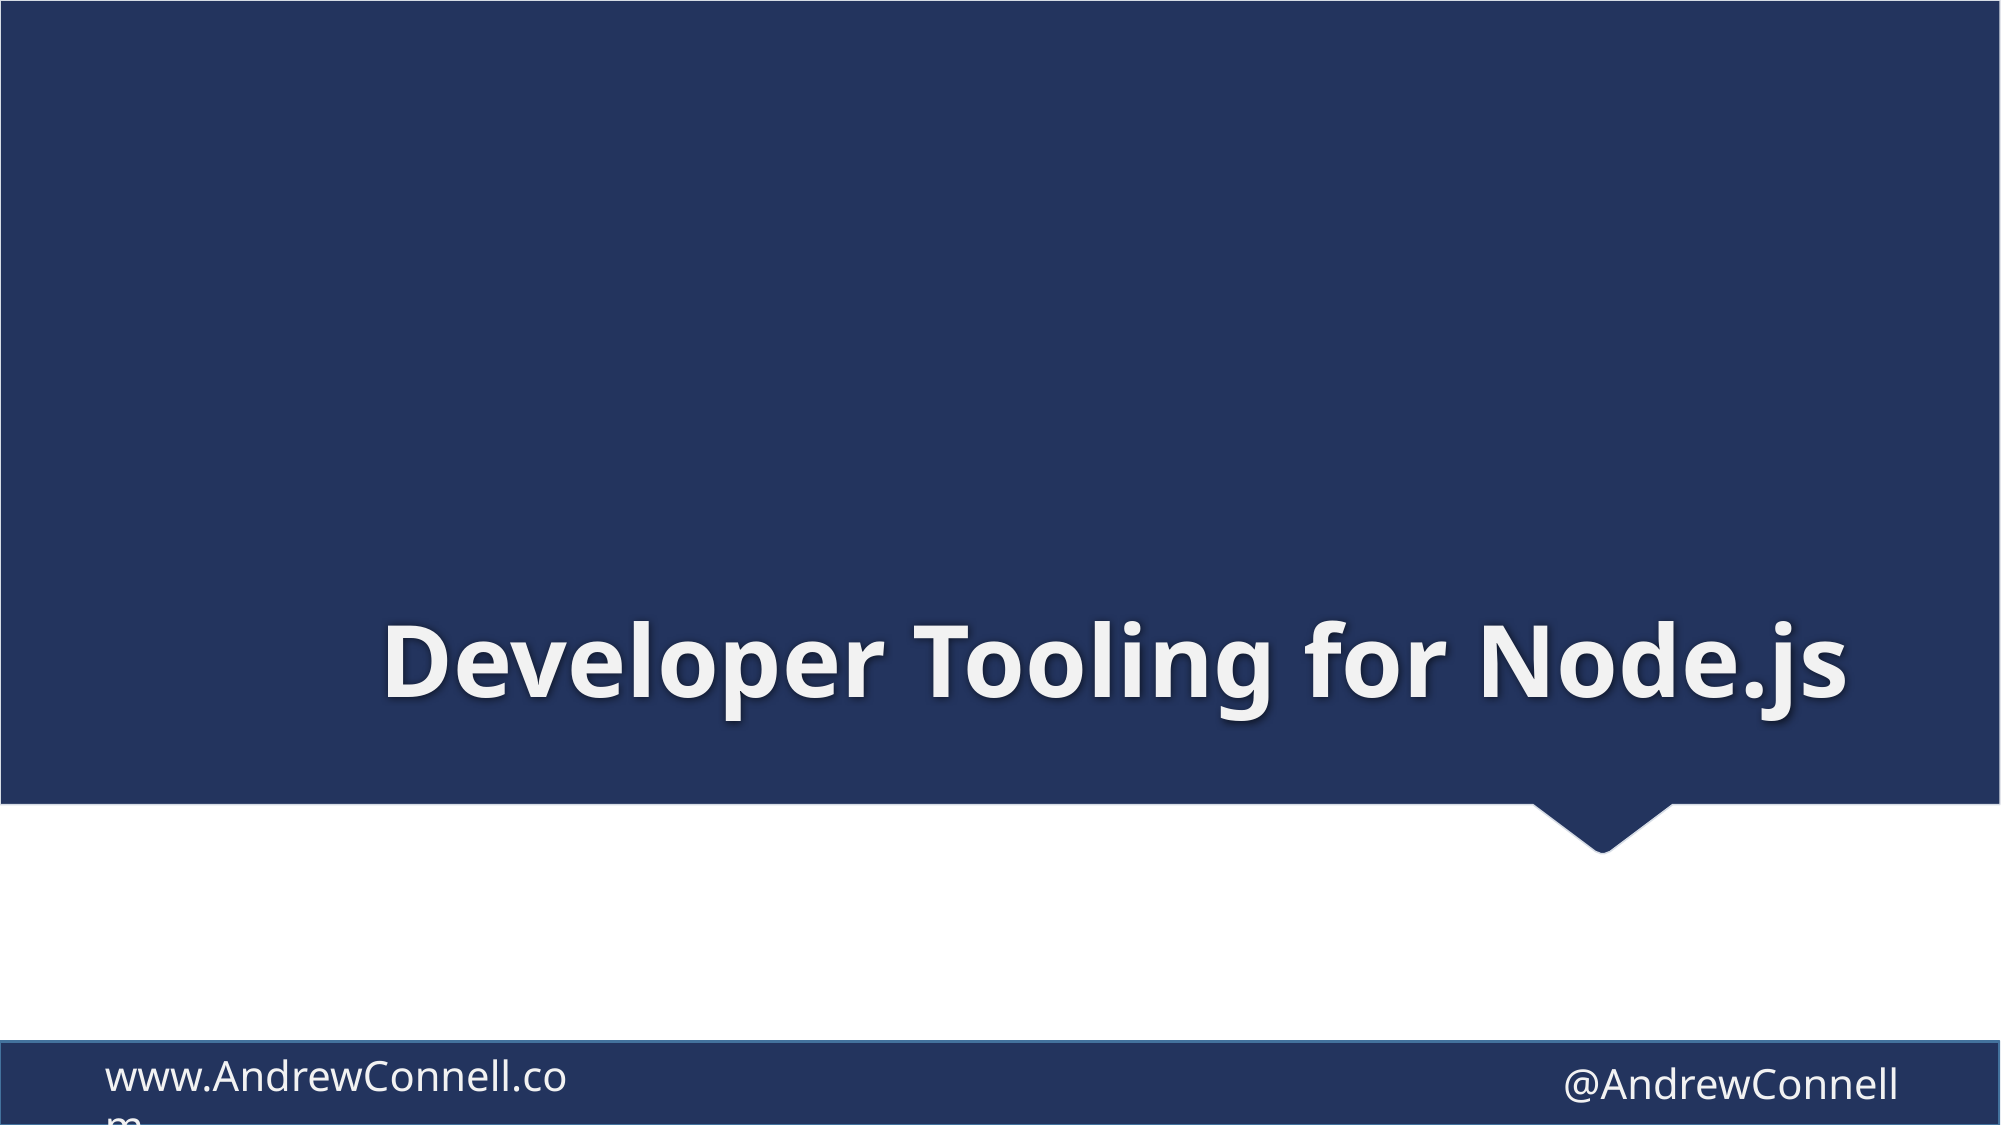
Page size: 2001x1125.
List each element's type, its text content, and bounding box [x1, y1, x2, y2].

title Developer Tooling for Node.js [132, 484, 1866, 726]
